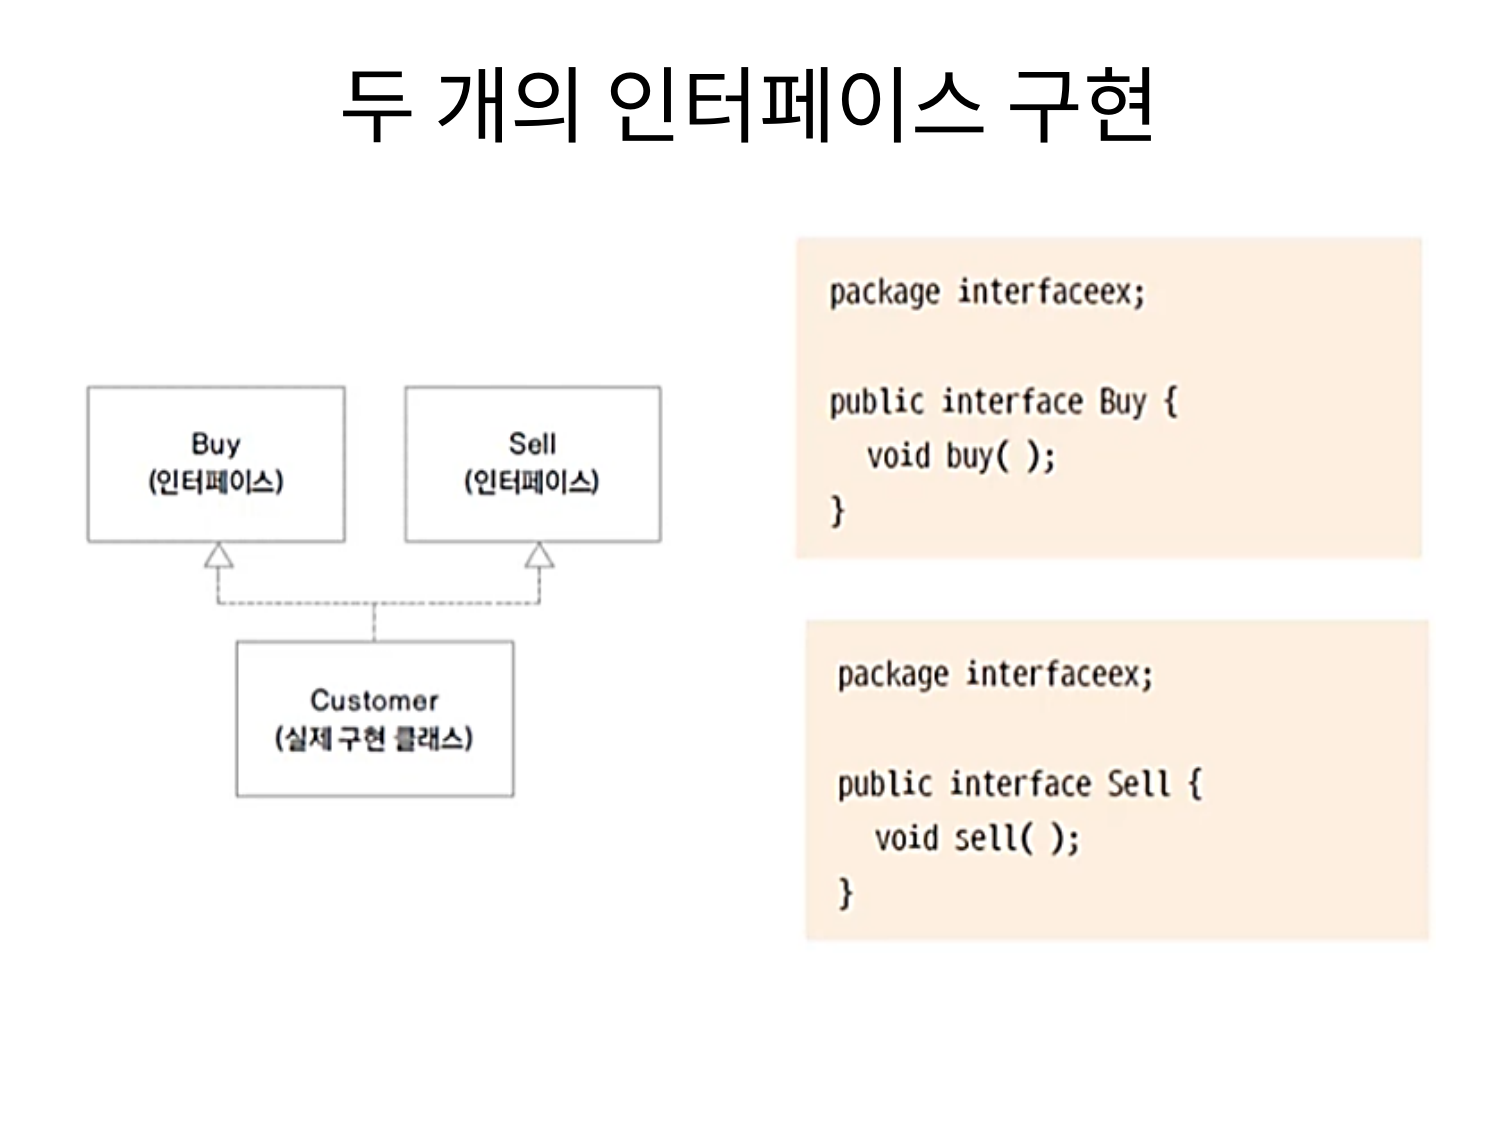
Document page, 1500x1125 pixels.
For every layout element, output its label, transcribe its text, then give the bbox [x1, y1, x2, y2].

title 두 개의 인터페이스 구현 [75, 45, 1425, 161]
picture [76, 230, 1436, 953]
